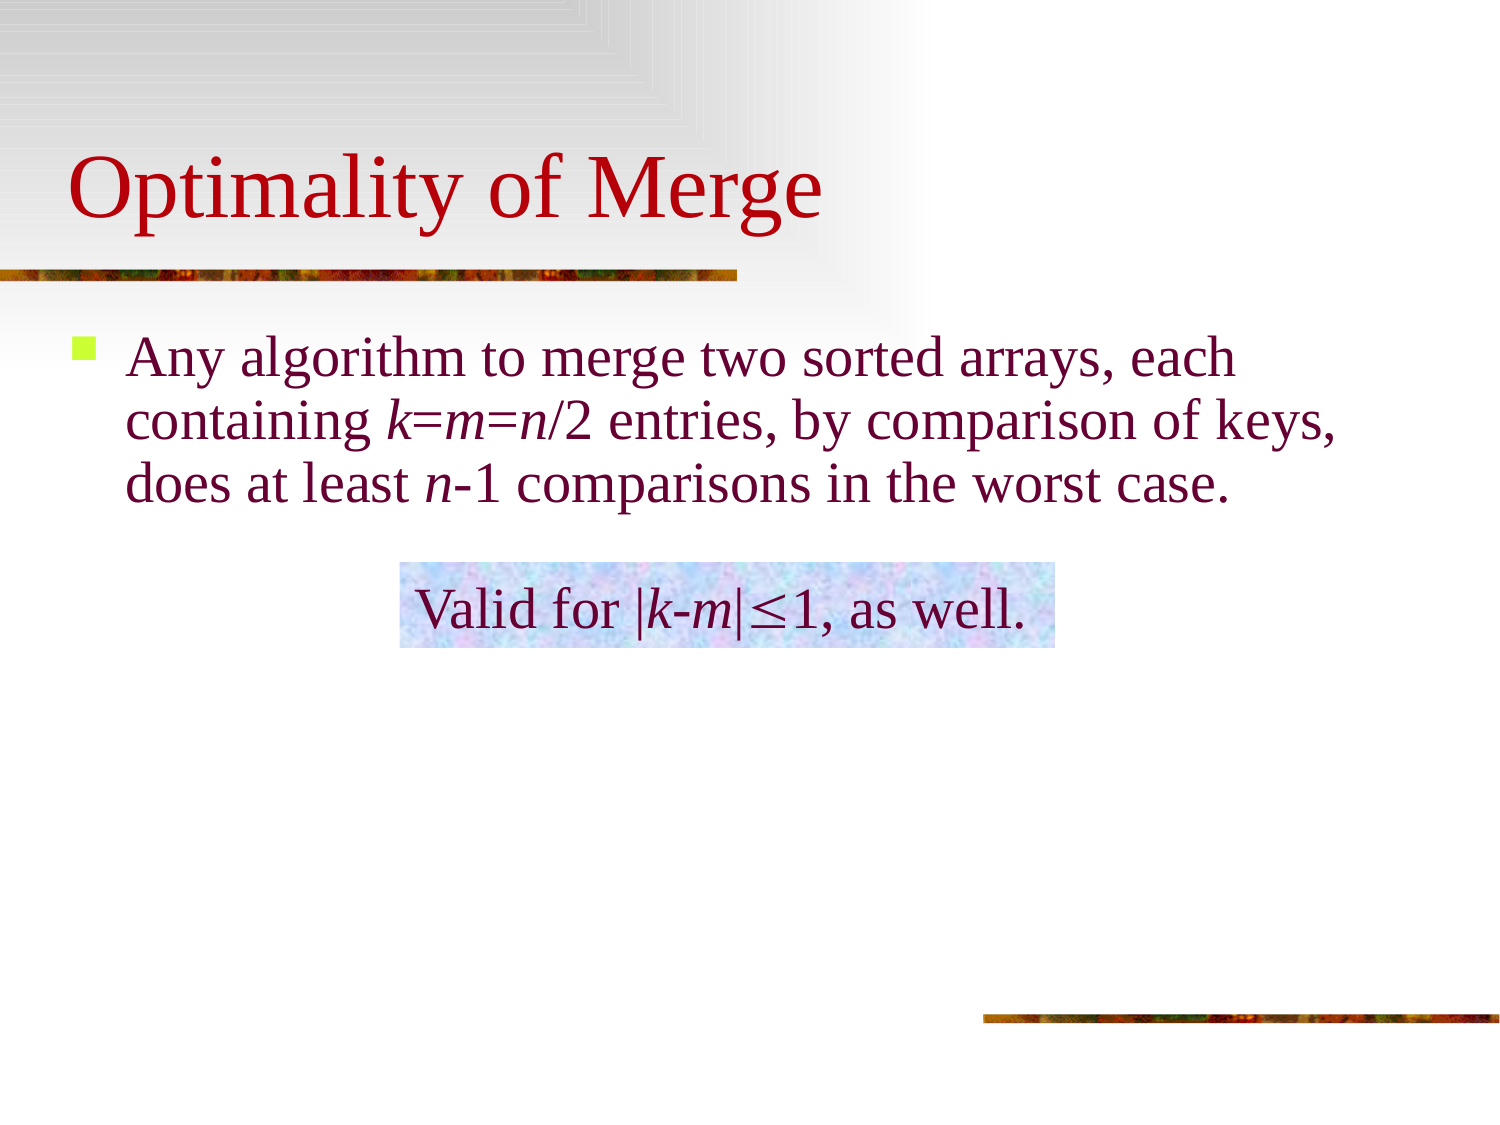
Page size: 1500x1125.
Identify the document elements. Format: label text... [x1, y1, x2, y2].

text_box Valid for |k-m|1, as well. [399, 562, 1055, 648]
picture [983, 1013, 1500, 1026]
title Optimality of Merge [52, 118, 1469, 244]
picture [0, 268, 737, 285]
list Any algorithm to merge two sorted arrays, each containing k=m=n/2 entries, by comparison of keys, does at least n-1 comparisons in the worst case. [53, 318, 1401, 1013]
